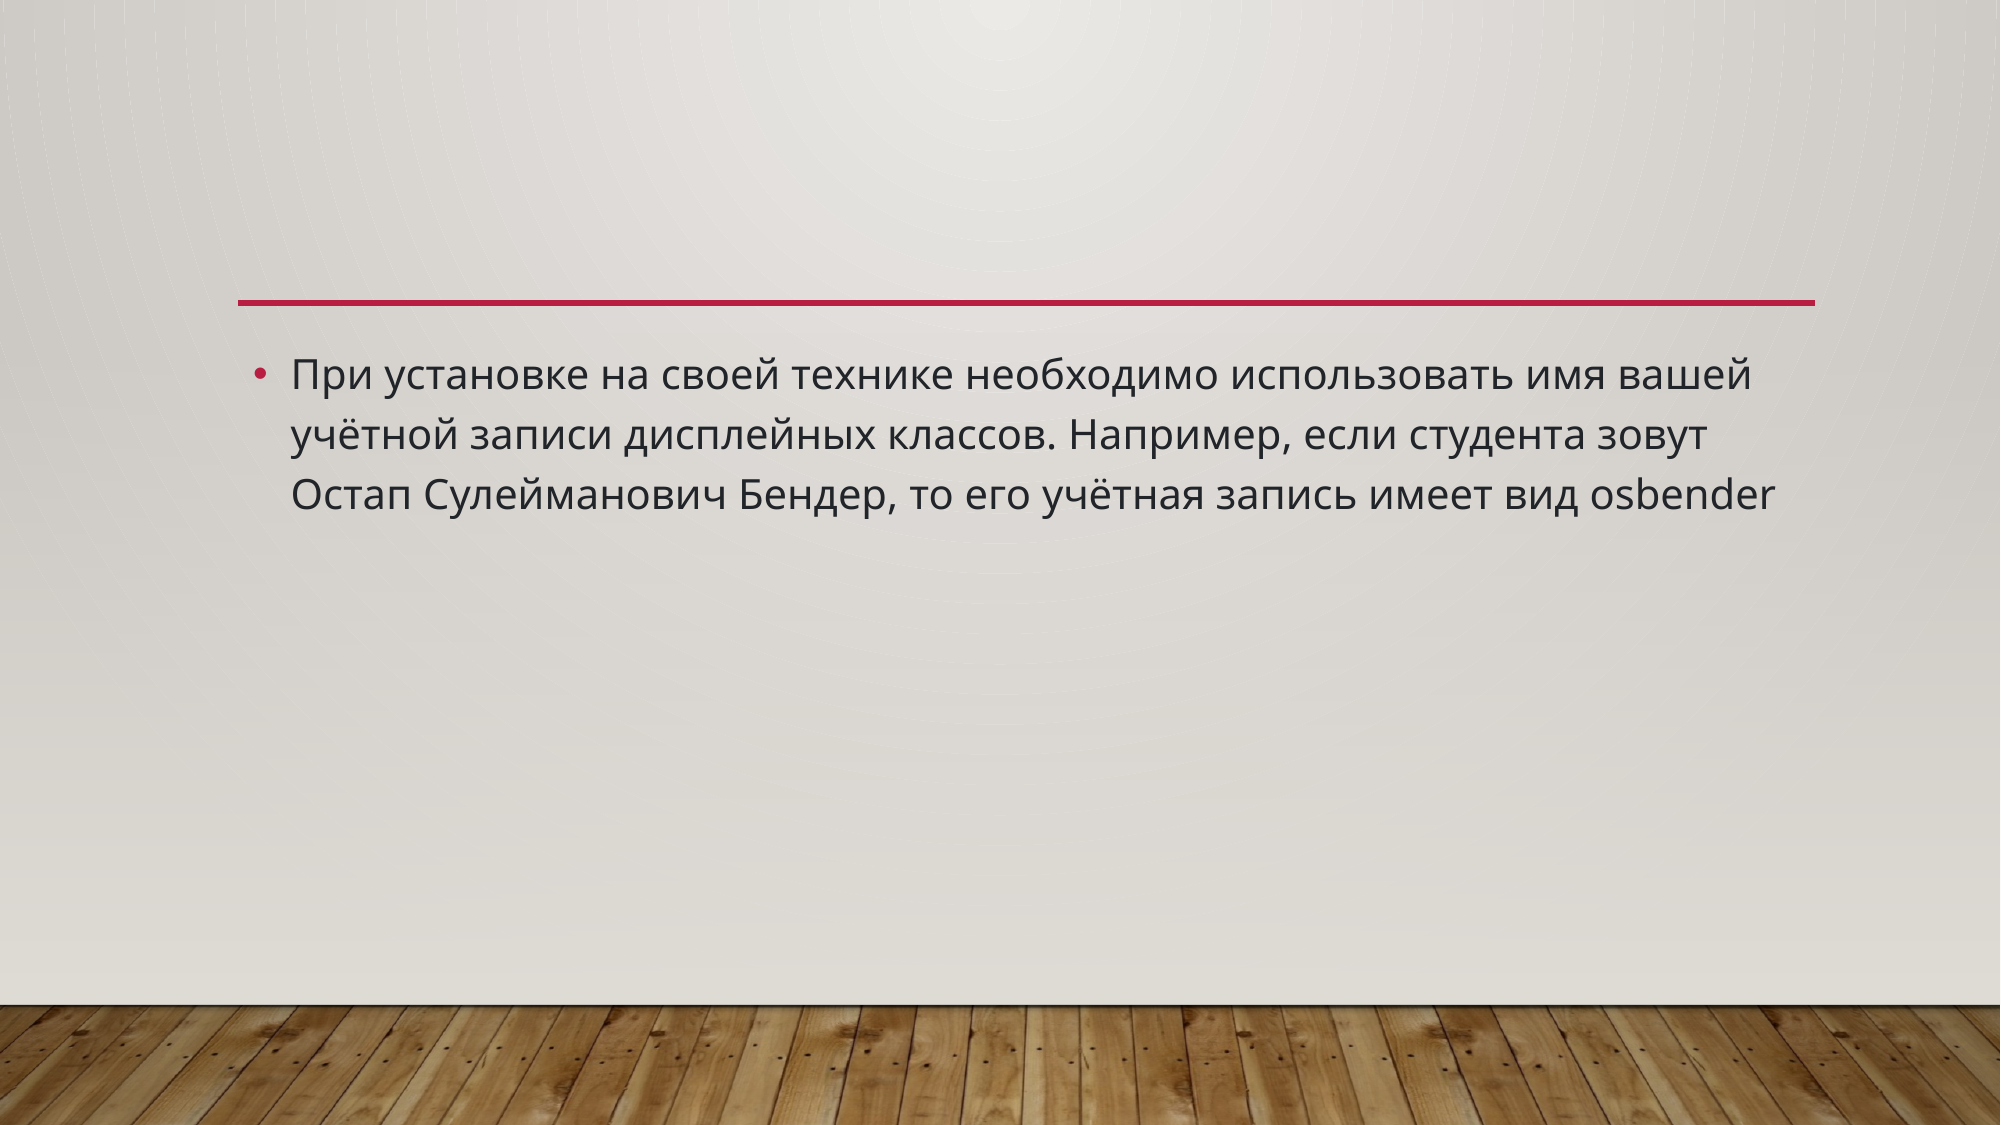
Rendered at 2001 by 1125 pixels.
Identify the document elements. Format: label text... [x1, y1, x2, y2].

picture [0, 1005, 2000, 1125]
list При установке на своей технике необходимо использовать имя вашей учётной записи дисплейных классов. Например, если студента зовут Остап Сулейманович Бендер, то его учётная запись имеет вид osbender [238, 330, 1814, 897]
